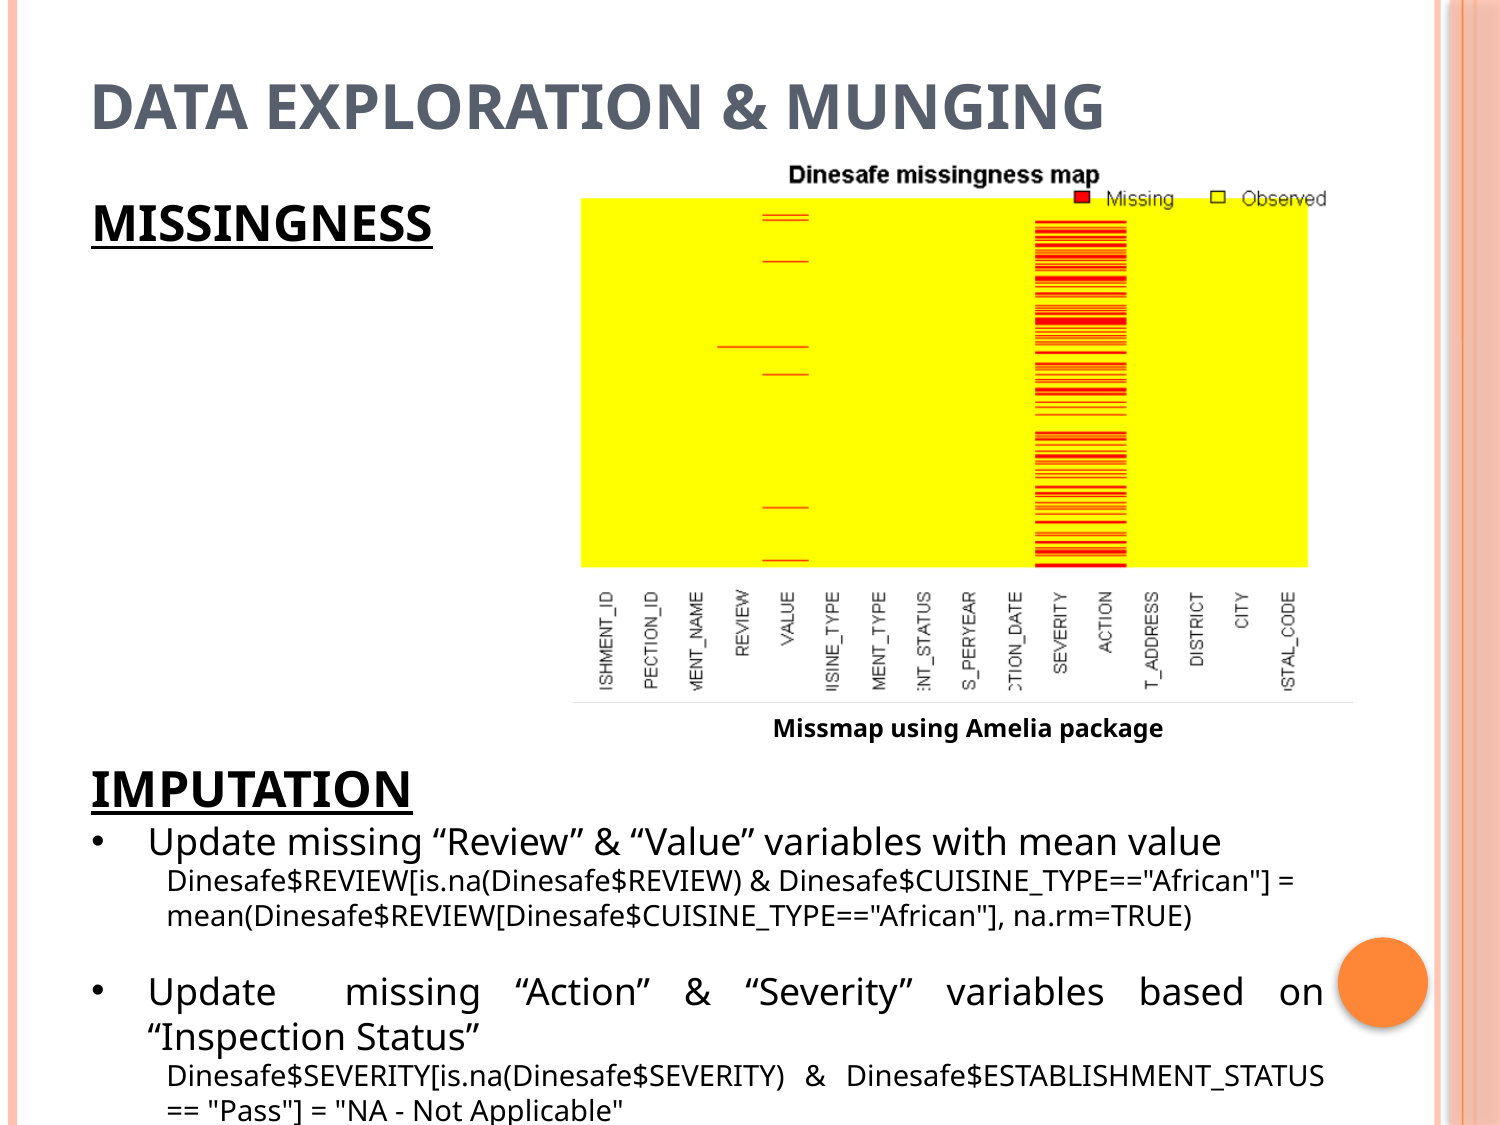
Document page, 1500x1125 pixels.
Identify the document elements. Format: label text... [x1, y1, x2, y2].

title Data Exploration & Munging [75, 45, 1300, 149]
text_box IMPUTATION Update missing “Review” & “Value” variables with mean value Dinesafe$REVIEW[is.na(Dinesafe$REVIEW) & Dinesafe$CUISINE_TYPE=="African"] = mean(Dinesafe$REVIEW[Dinesafe$CUISINE_TYPE=="African"], na.rm=TRUE) Update missing “Action” & “Severity” variables based on “Inspection Status” Dinesafe$SEVERITY[is.na(Dinesafe$SEVERITY) & Dinesafe$ESTABLISHMENT_STATUS == "Pass"] = "NA - Not Applicable" [76, 750, 1341, 1125]
text_box Missmap using Amelia package [758, 712, 1180, 750]
picture [572, 148, 1353, 703]
text_box MISSINGNESS [76, 184, 525, 305]
